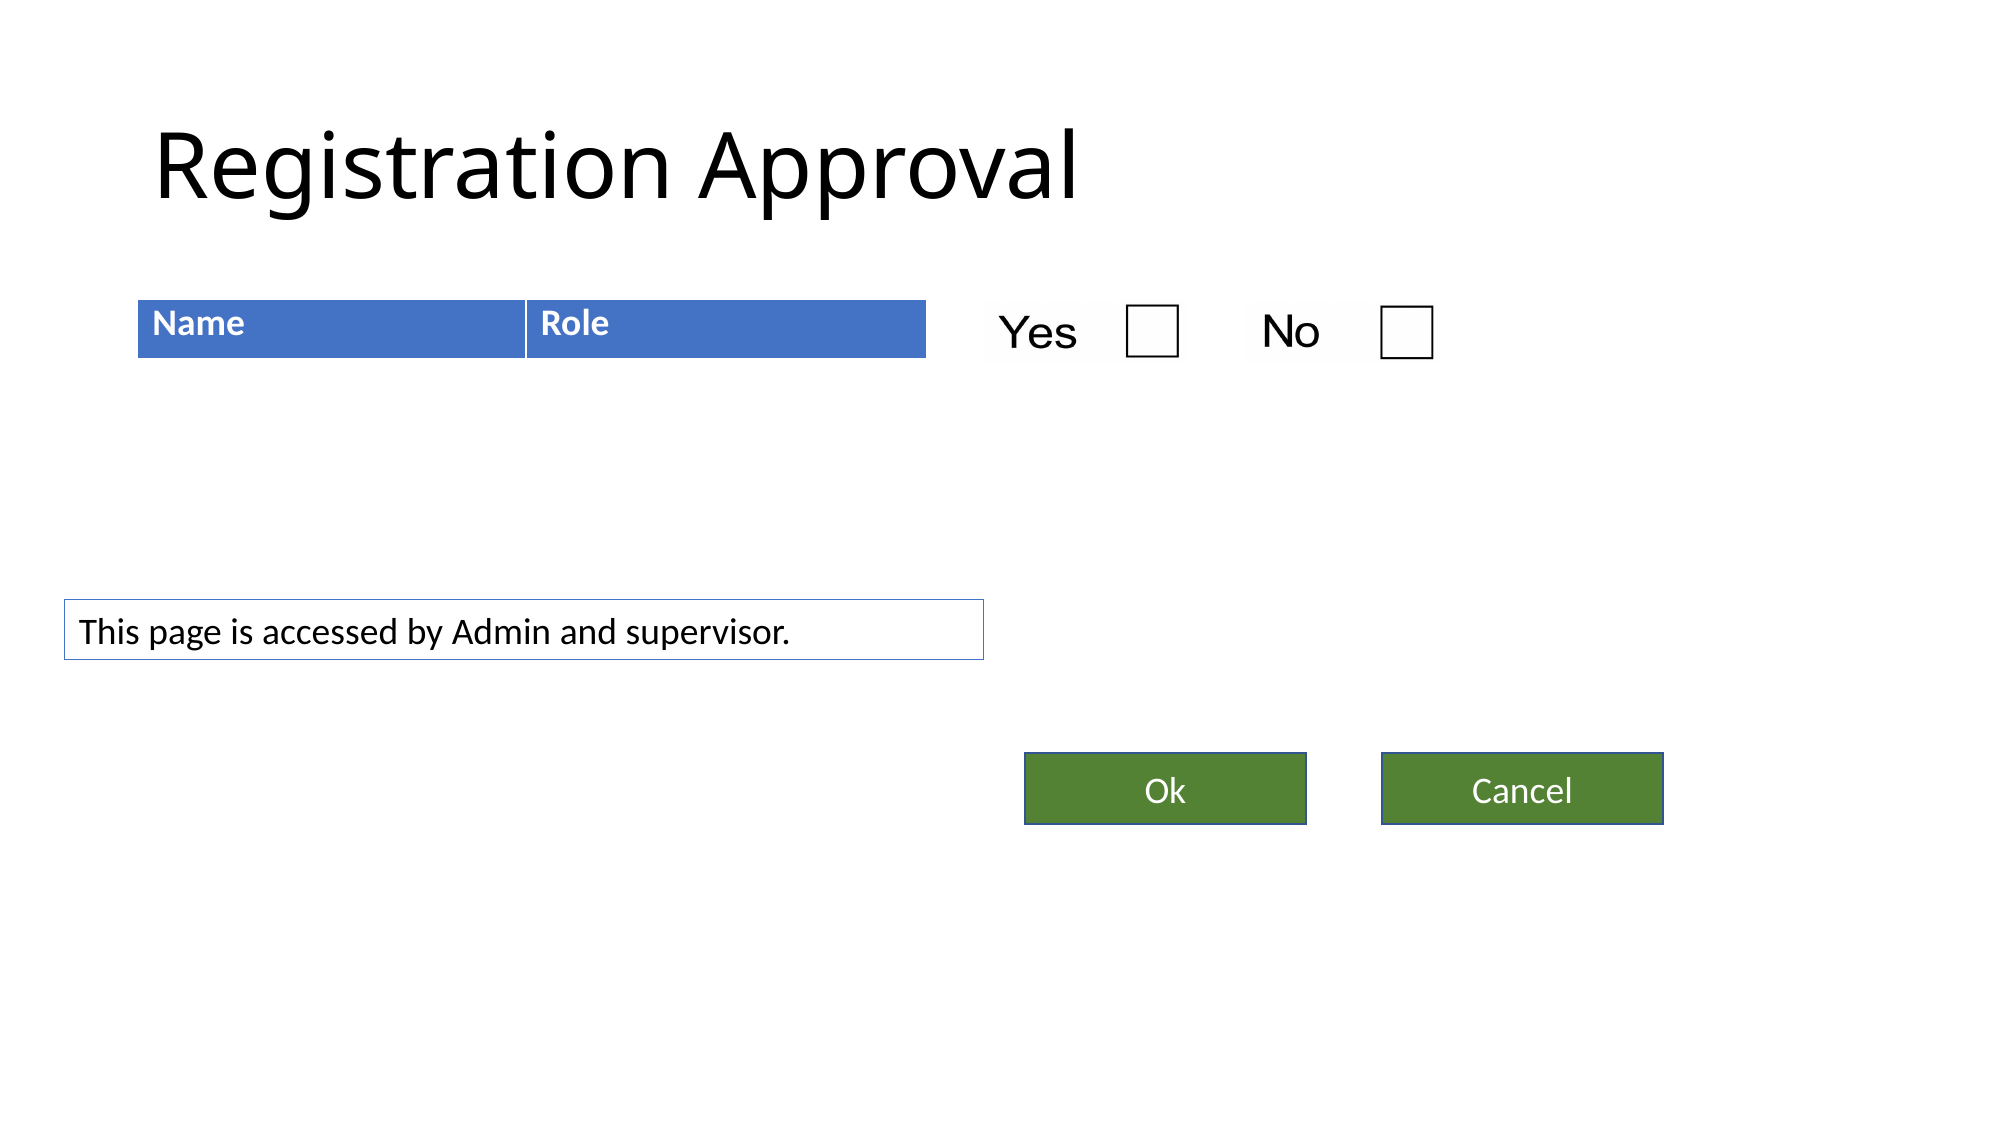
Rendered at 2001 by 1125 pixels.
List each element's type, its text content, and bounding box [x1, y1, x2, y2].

table_header Name [138, 300, 525, 358]
title Registration Approval [137, 59, 1863, 278]
picture [1243, 299, 1441, 363]
table_header Role [527, 300, 926, 358]
text_box Cancel [1381, 752, 1664, 825]
picture [983, 299, 1187, 364]
text_box This page is accessed by Admin and supervisor. [64, 599, 984, 660]
text_box Ok [1024, 752, 1307, 825]
